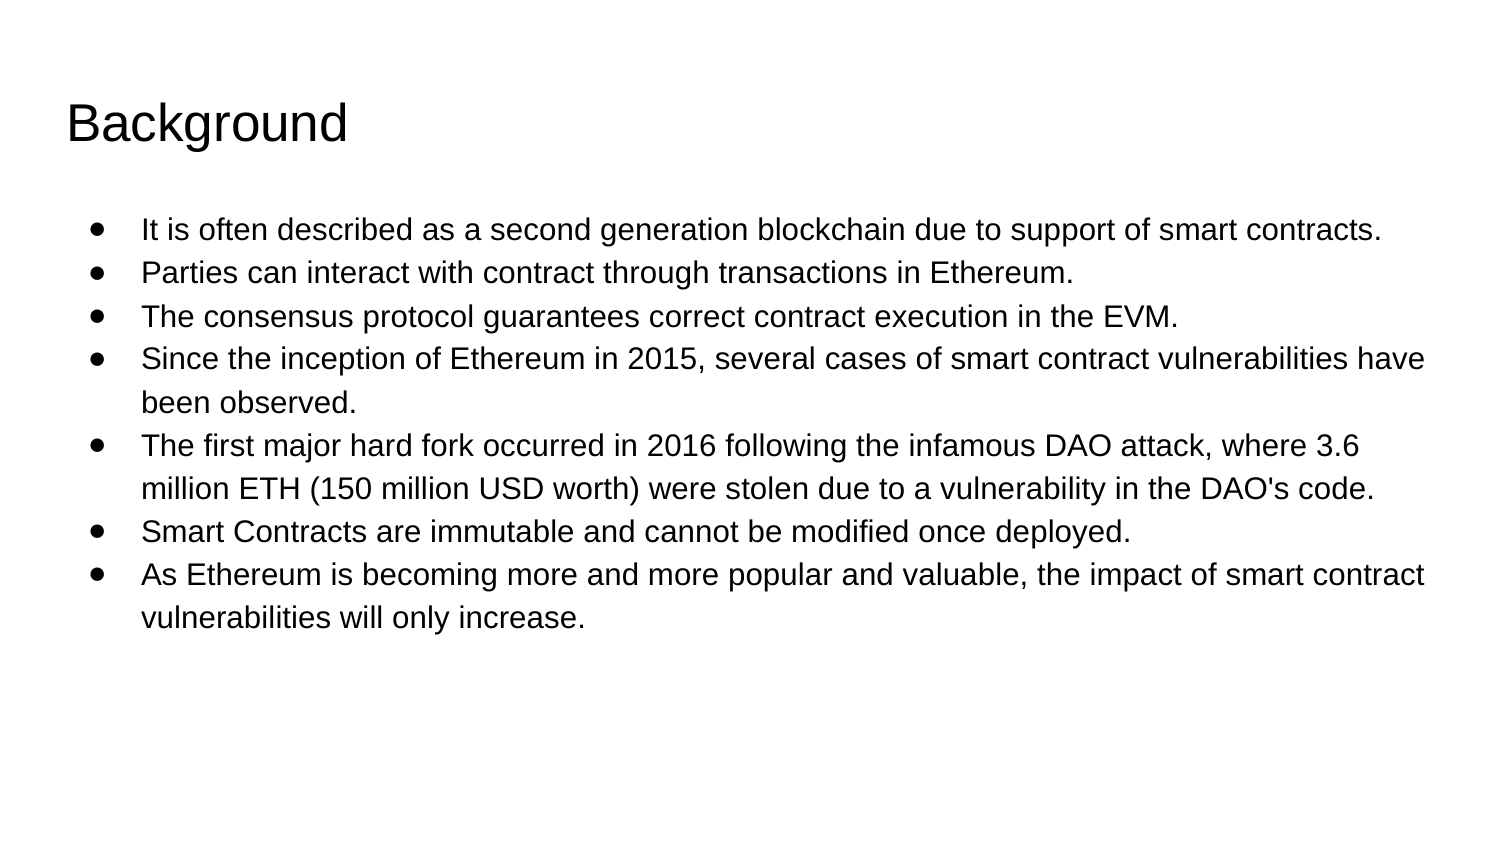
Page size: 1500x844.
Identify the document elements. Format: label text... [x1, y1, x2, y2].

title Background [51, 72, 1449, 167]
list It is often described as a second generation blockchain due to support of smart contracts. Parties can interact with contract through transactions in Ethereum. The consensus protocol guarantees correct contract execution in the EVM. Since the inception of Ethereum in 2015, several cases of smart contract vulnerabilities have been observed. The first major hard fork occurred in 2016 following the infamous DAO attack, where 3.6 million ETH (150 million USD worth) were stolen due to a vulnerability in the DAO's code. Smart Contracts are immutable and cannot be modified once deployed. As Ethereum is becoming more and more popular and valuable, the impact of smart contract vulnerabilities will only increase. [51, 189, 1449, 750]
